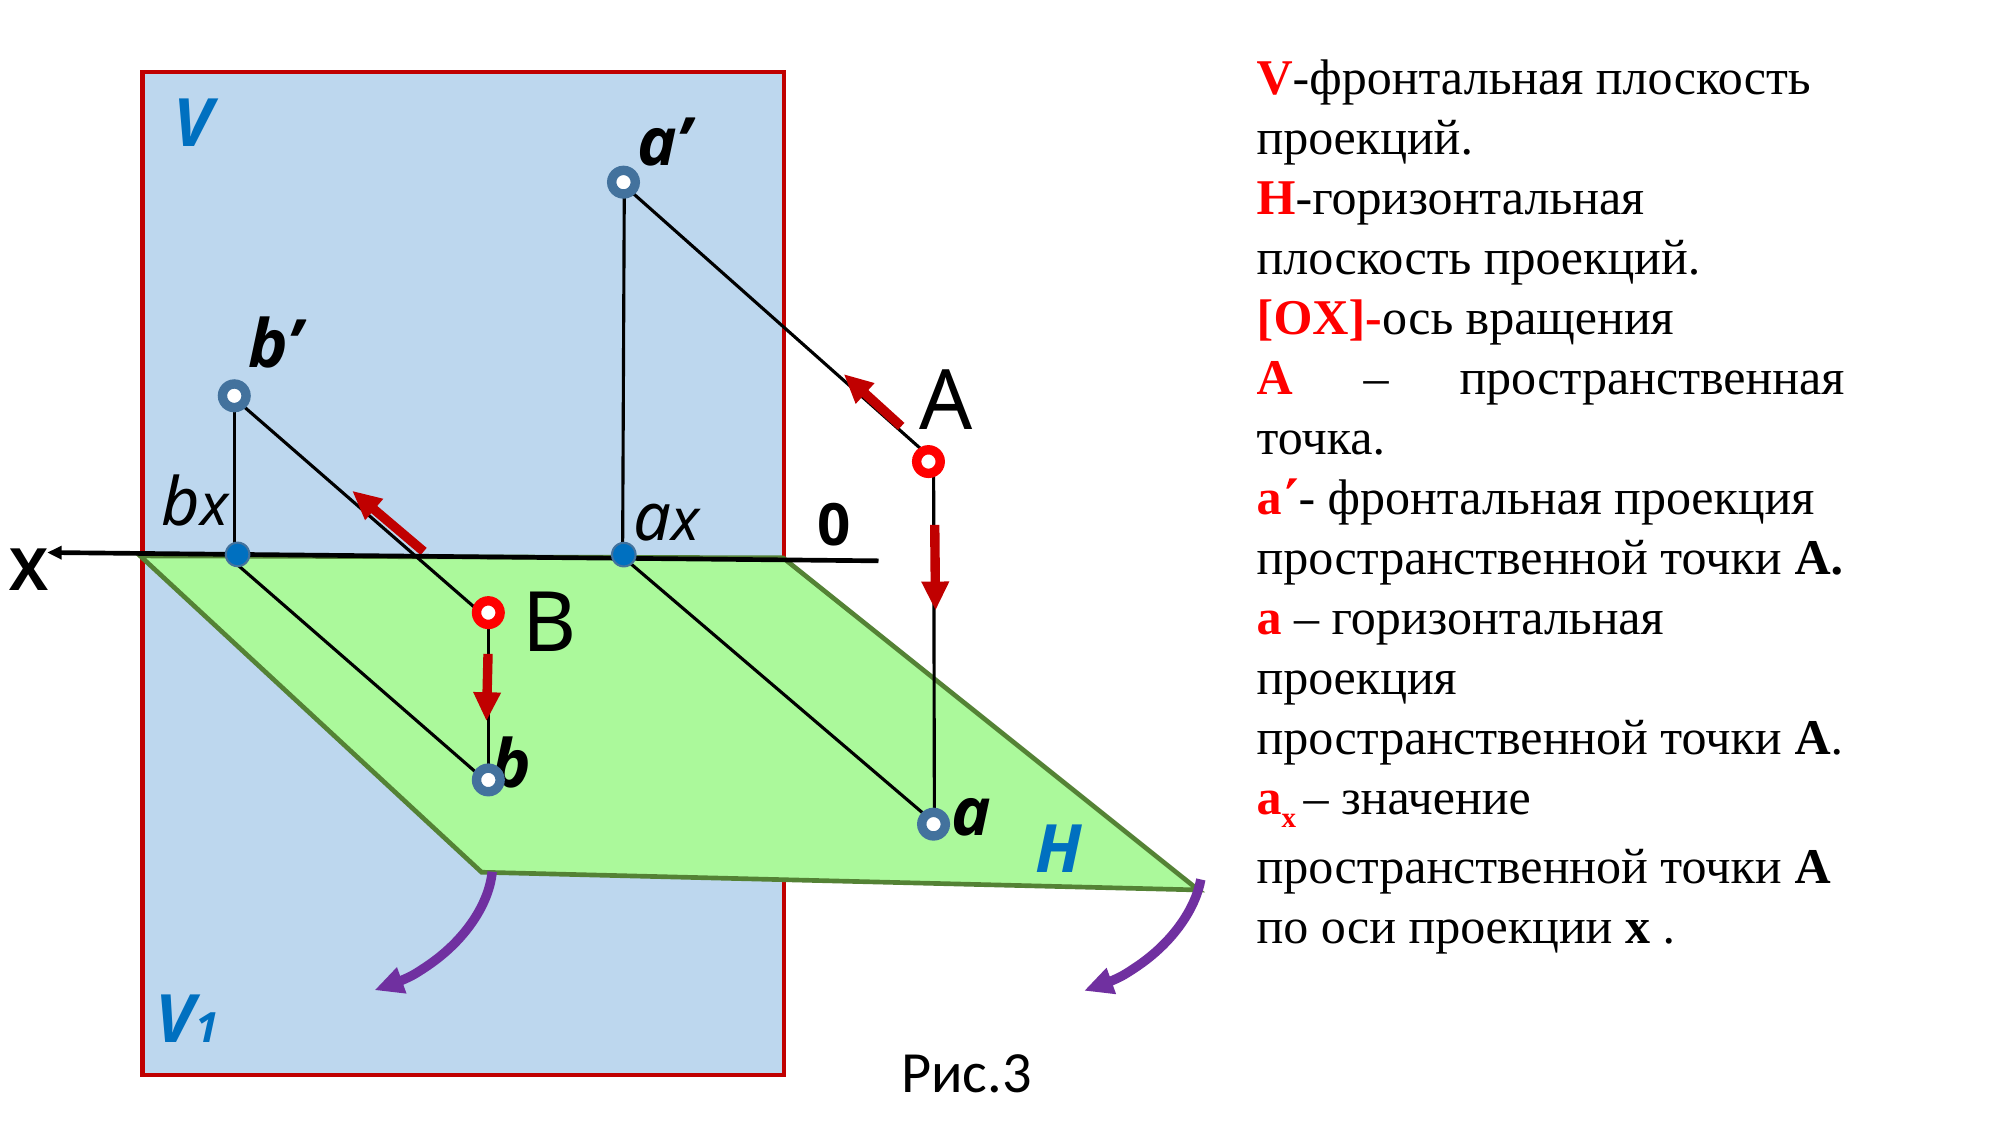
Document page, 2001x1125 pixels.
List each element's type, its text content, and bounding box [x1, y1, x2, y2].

text_box bx [161, 459, 234, 540]
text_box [618, 553, 932, 821]
text_box [221, 382, 248, 409]
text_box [228, 561, 482, 778]
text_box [625, 185, 943, 469]
text_box [378, 561, 1086, 887]
text_box [141, 71, 785, 552]
text_box [225, 542, 234, 552]
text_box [234, 561, 489, 620]
text_box V-фронтальная плоскость проекций. H-горизонтальная плоскость проекций. [OX]-ось вращения А – пространственная точка. a- фронтальная проекция пространственной точки А. a – горизонтальная проекция пространственной точки А. ax – значение пространственной точки А по оси проекции х . [1241, 37, 1860, 961]
text_box b’ [234, 293, 323, 389]
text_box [352, 491, 424, 552]
text_box 0 [803, 479, 866, 552]
text_box [375, 871, 493, 993]
text_box Рис.3 [886, 1026, 1061, 1112]
text_box [489, 599, 502, 626]
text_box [844, 374, 902, 427]
text_box [920, 811, 947, 838]
text_box [1084, 879, 1202, 993]
text_box V [158, 72, 228, 167]
text_box V1 [141, 968, 234, 1064]
text_box H [1020, 798, 1097, 893]
text_box ax [633, 473, 700, 552]
text_box [610, 169, 637, 195]
text_box a [936, 761, 1007, 857]
text_box [475, 767, 502, 793]
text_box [47, 552, 879, 561]
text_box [234, 398, 489, 552]
text_box [918, 469, 933, 475]
text_box X [0, 525, 63, 610]
text_box b [477, 713, 566, 809]
text_box [141, 561, 785, 1076]
text_box [625, 541, 637, 552]
text_box A [943, 338, 988, 454]
text_box a’ [622, 91, 727, 185]
text_box B [508, 561, 576, 676]
text_box [611, 542, 622, 552]
text_box [1097, 807, 1189, 890]
text_box [144, 561, 228, 639]
